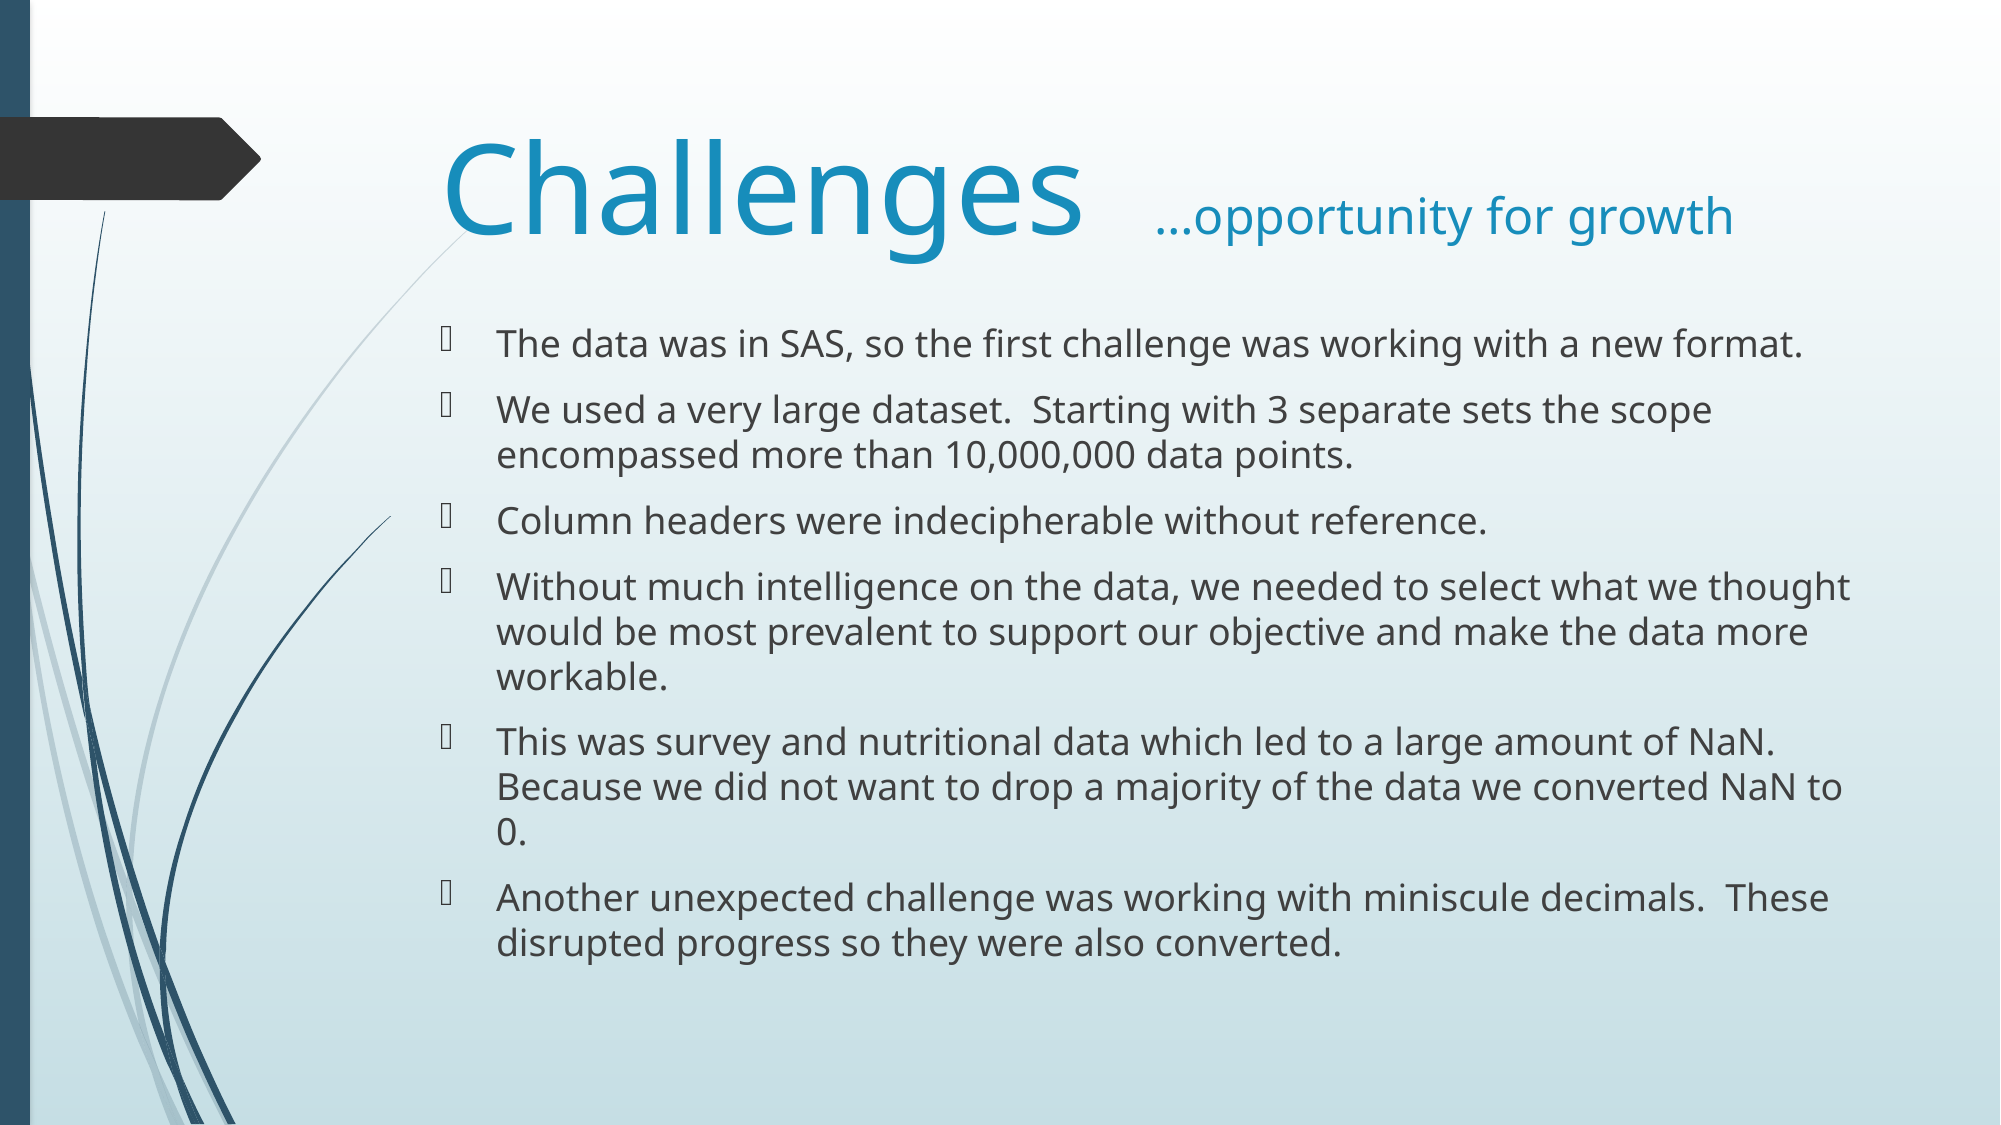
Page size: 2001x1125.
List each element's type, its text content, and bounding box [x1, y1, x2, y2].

list The data was in SAS, so the first challenge was working with a new format. We used a very large dataset. Starting with 3 separate sets the scope encompassed more than 10,000,000 data points. Column headers were indecipherable without reference. Without much intelligence on the data, we needed to select what we thought would be most prevalent to support our objective and make the data more workable. This was survey and nutritional data which led to a large amount of NaN. Because we did not want to drop a majority of the data we converted NaN to 0. Another unexpected challenge was working with miniscule decimals. These disrupted progress so they were also converted. [424, 312, 1888, 1069]
text_box …opportunity for growth [1139, 176, 1888, 313]
title Challenges [425, 102, 1174, 312]
